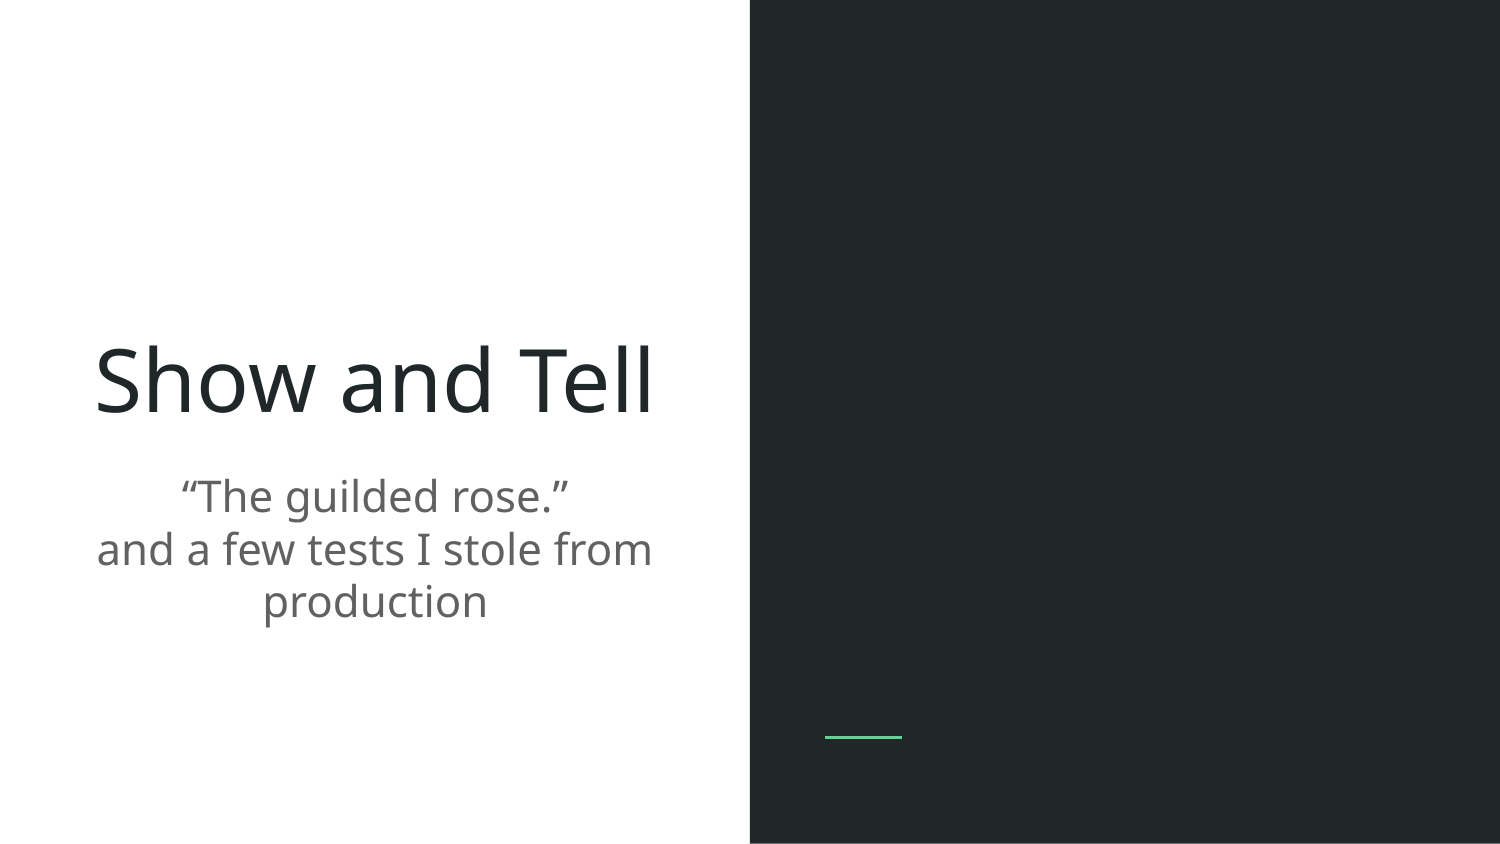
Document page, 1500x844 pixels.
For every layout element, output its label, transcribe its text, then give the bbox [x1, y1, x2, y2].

subtitle “The guilded rose.” and a few tests I stole from production [43, 454, 708, 675]
title Show and Tell [43, 197, 708, 446]
